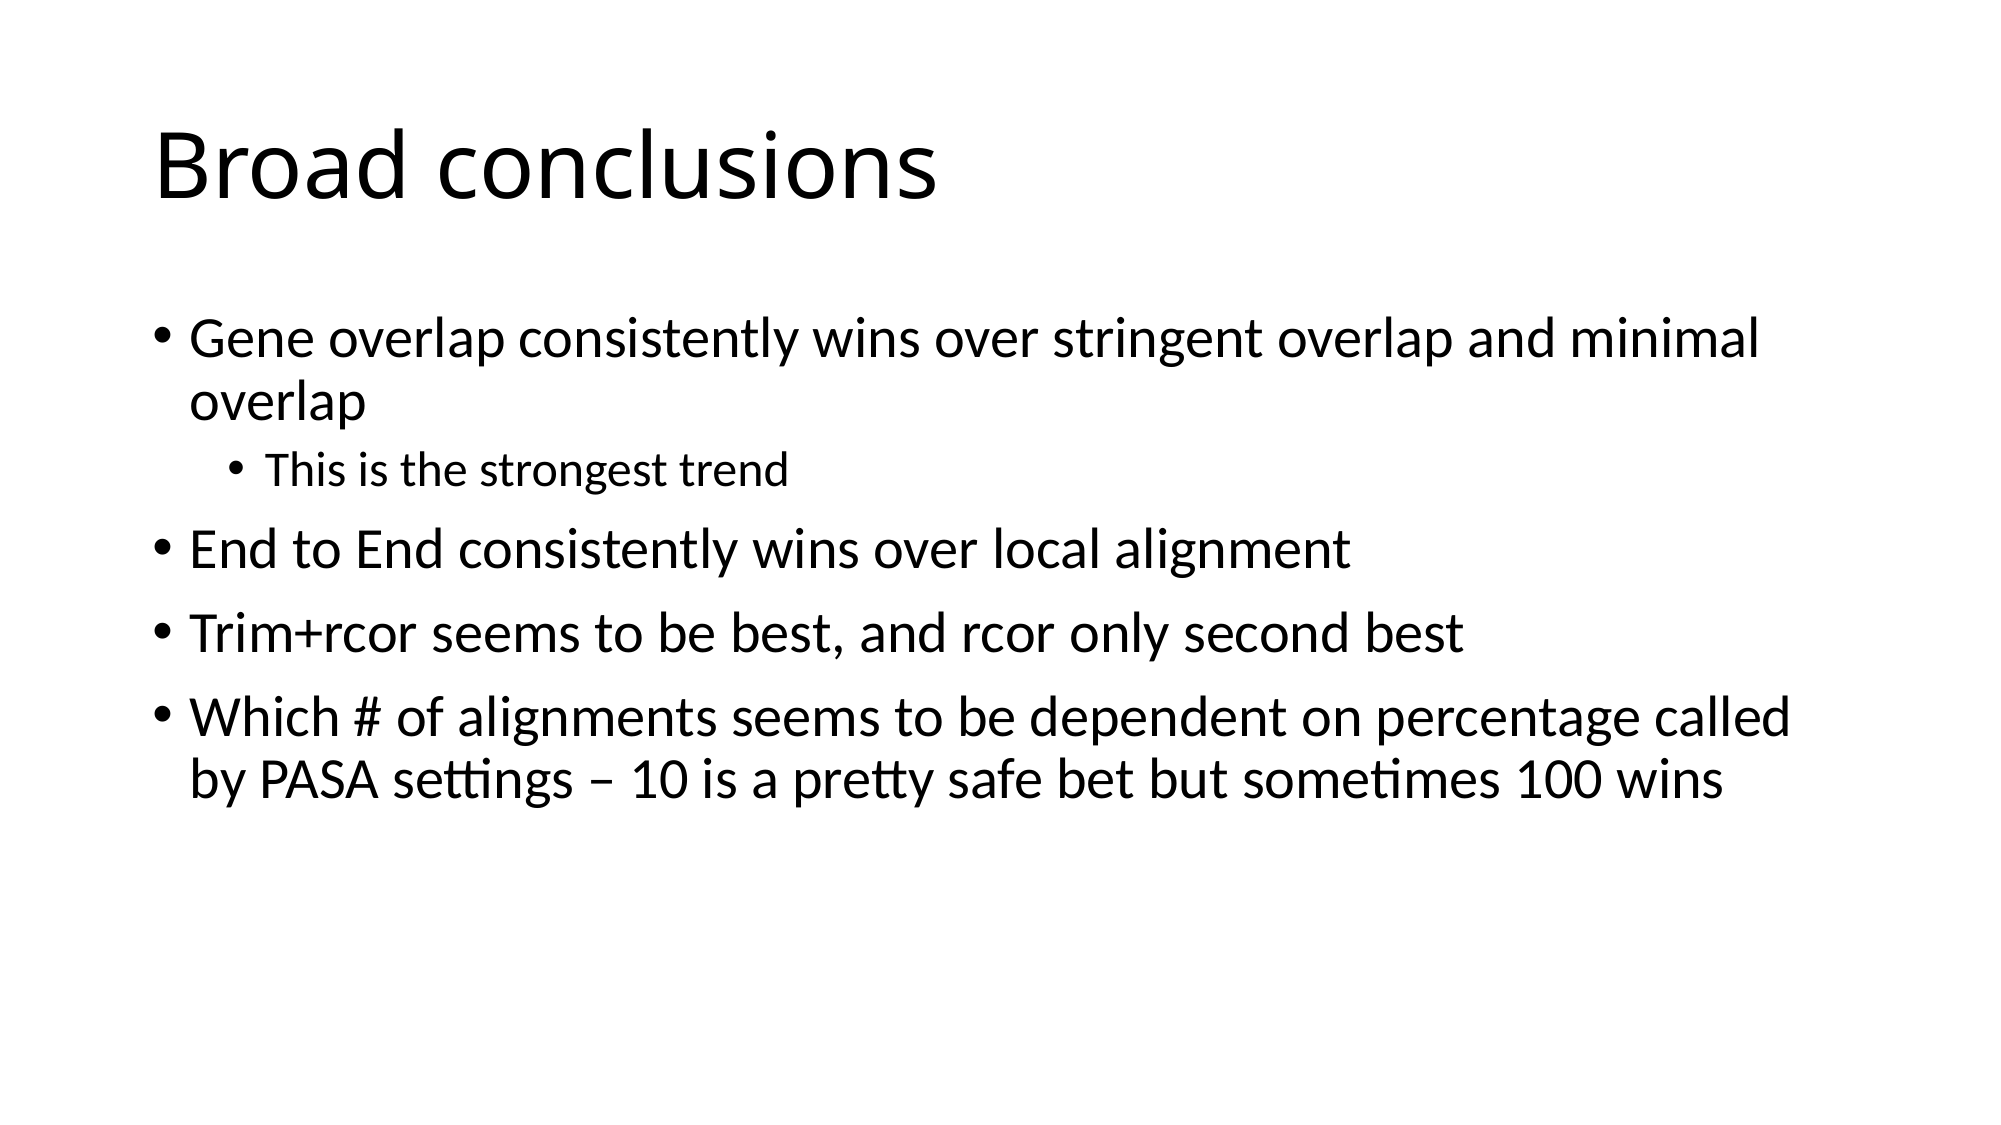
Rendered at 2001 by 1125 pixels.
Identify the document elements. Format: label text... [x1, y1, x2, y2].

list Gene overlap consistently wins over stringent overlap and minimal overlap This is the strongest trend End to End consistently wins over local alignment Trim+rcor seems to be best, and rcor only second best Which # of alignments seems to be dependent on percentage called by PASA settings – 10 is a pretty safe bet but sometimes 100 wins [137, 299, 1863, 1014]
title Broad conclusions [137, 59, 1863, 278]
